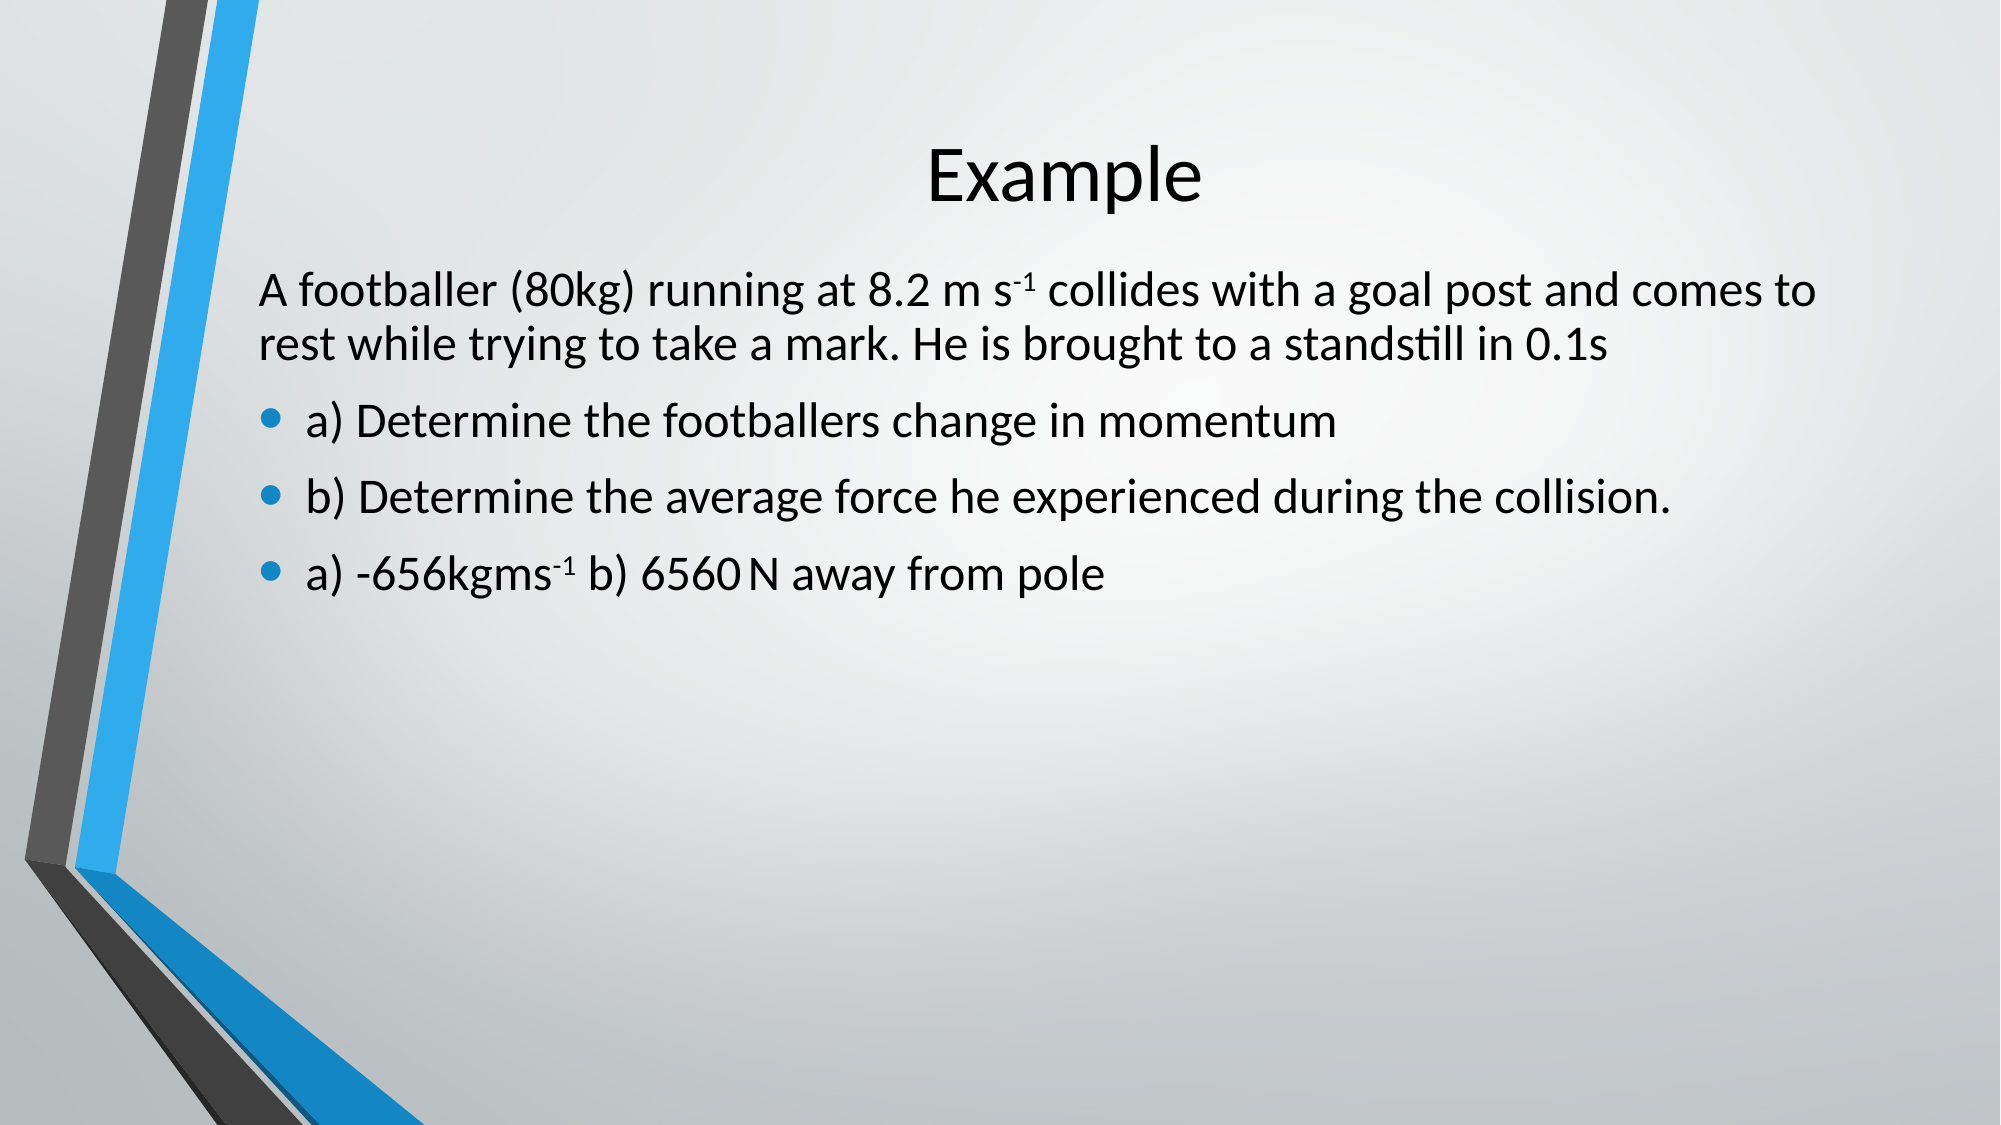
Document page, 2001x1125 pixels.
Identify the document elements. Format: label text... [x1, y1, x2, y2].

title Example [243, 112, 1887, 225]
list A footballer (80kg) running at 8.2 m s-1 collides with a goal post and comes to rest while trying to take a mark. He is brought to a standstill in 0.1s a) Determine the footballers change in momentum b) Determine the average force he experienced during the collision. a) -656kgms-1 b) 6560 N away from pole [243, 255, 1887, 950]
